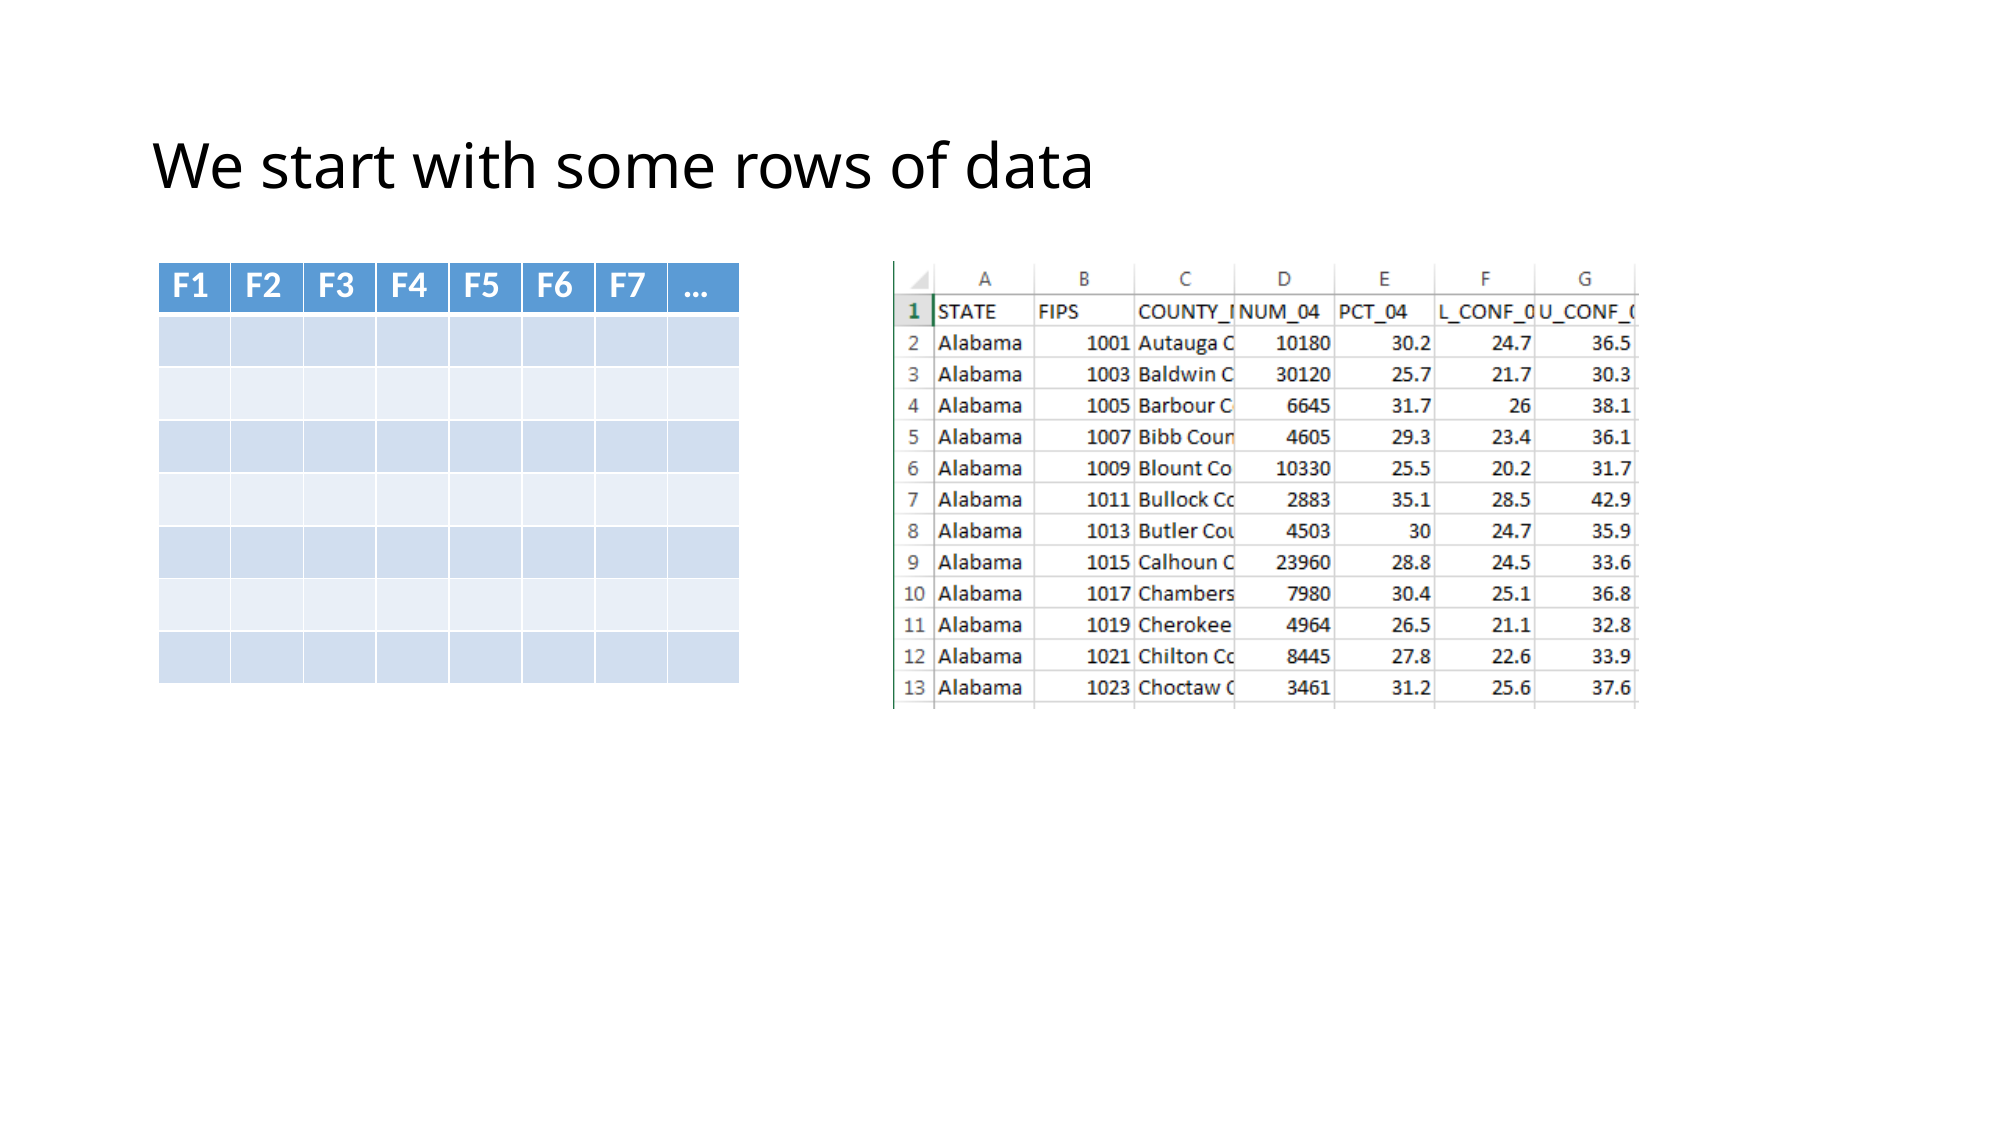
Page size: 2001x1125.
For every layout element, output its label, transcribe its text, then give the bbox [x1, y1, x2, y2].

table_cell [377, 579, 448, 630]
table_cell [377, 527, 448, 578]
table_cell [450, 421, 521, 472]
table_cell [304, 632, 375, 683]
table_cell [231, 368, 303, 419]
table_cell [596, 317, 667, 366]
table_cell [523, 579, 594, 630]
table_header … [668, 278, 739, 312]
table_cell [596, 632, 667, 683]
table_cell [304, 317, 375, 366]
table_cell [596, 474, 667, 525]
table_cell [377, 421, 448, 472]
table_cell [450, 579, 521, 630]
table_cell [668, 579, 739, 630]
table_cell [159, 632, 230, 683]
title We start with some rows of data [137, 59, 1863, 278]
table_header F2 [231, 278, 303, 312]
table_cell [450, 317, 521, 366]
table_cell [523, 632, 594, 683]
table_cell [596, 421, 667, 472]
table_cell [596, 579, 667, 630]
table_cell [159, 317, 230, 366]
table_cell [231, 317, 303, 366]
table_cell [159, 368, 230, 419]
table_cell [523, 317, 594, 366]
table_header F1 [159, 278, 230, 312]
table_cell [304, 421, 375, 472]
table_cell [523, 368, 594, 419]
table_cell [304, 579, 375, 630]
table_cell [668, 474, 739, 525]
table_cell [377, 474, 448, 525]
table_cell [377, 368, 448, 419]
table_cell [450, 527, 521, 578]
table_header F7 [596, 278, 667, 312]
picture [892, 261, 1639, 709]
table_cell [377, 317, 448, 366]
table_cell [596, 368, 667, 419]
table_cell [523, 474, 594, 525]
table_cell [231, 632, 303, 683]
table_cell [668, 368, 739, 419]
table_cell [596, 527, 667, 578]
table_cell [523, 421, 594, 472]
table_header F5 [450, 278, 521, 312]
table_cell [231, 579, 303, 630]
table_cell [377, 632, 448, 683]
table_cell [668, 527, 739, 578]
table_cell [304, 527, 375, 578]
table_cell [668, 632, 739, 683]
table_cell [159, 527, 230, 578]
table_cell [159, 421, 230, 472]
table_cell [304, 474, 375, 525]
table_cell [159, 474, 230, 525]
table_cell [668, 421, 739, 472]
table_cell [450, 368, 521, 419]
table_cell [231, 421, 303, 472]
table_cell [231, 527, 303, 578]
table_cell [231, 474, 303, 525]
table_cell [668, 317, 739, 366]
table_cell [159, 579, 230, 630]
table_header F4 [377, 278, 448, 312]
table_cell [450, 632, 521, 683]
table_header F3 [304, 278, 375, 312]
table_cell [450, 474, 521, 525]
table_header F6 [523, 278, 594, 312]
table_cell [523, 527, 594, 578]
table_cell [304, 368, 375, 419]
